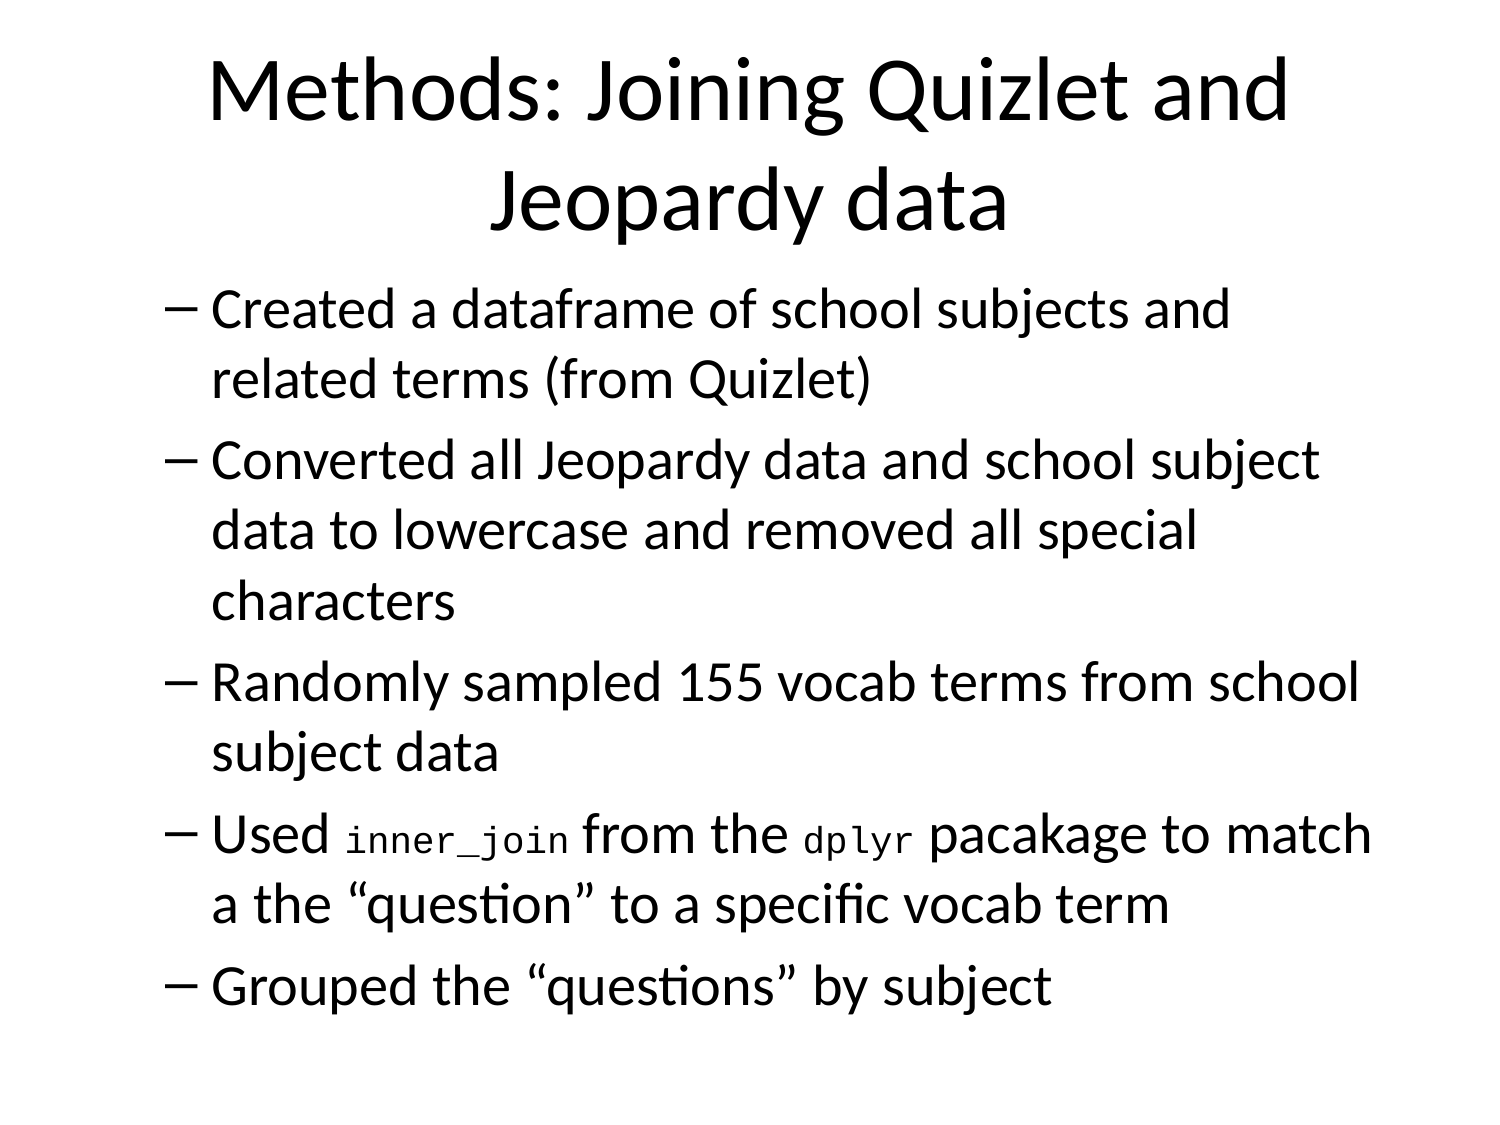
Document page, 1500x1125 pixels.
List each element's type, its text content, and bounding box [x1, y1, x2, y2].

list Created a dataframe of school subjects and related terms (from Quizlet) Converted all Jeopardy data and school subject data to lowercase and removed all special characters Randomly sampled 155 vocab terms from school subject data Used inner_join from the dplyr pacakage to match a the “question” to a specific vocab term Grouped the “questions” by subject [75, 262, 1425, 1005]
title Methods: Joining Quizlet and Jeopardy data [75, 45, 1425, 233]
